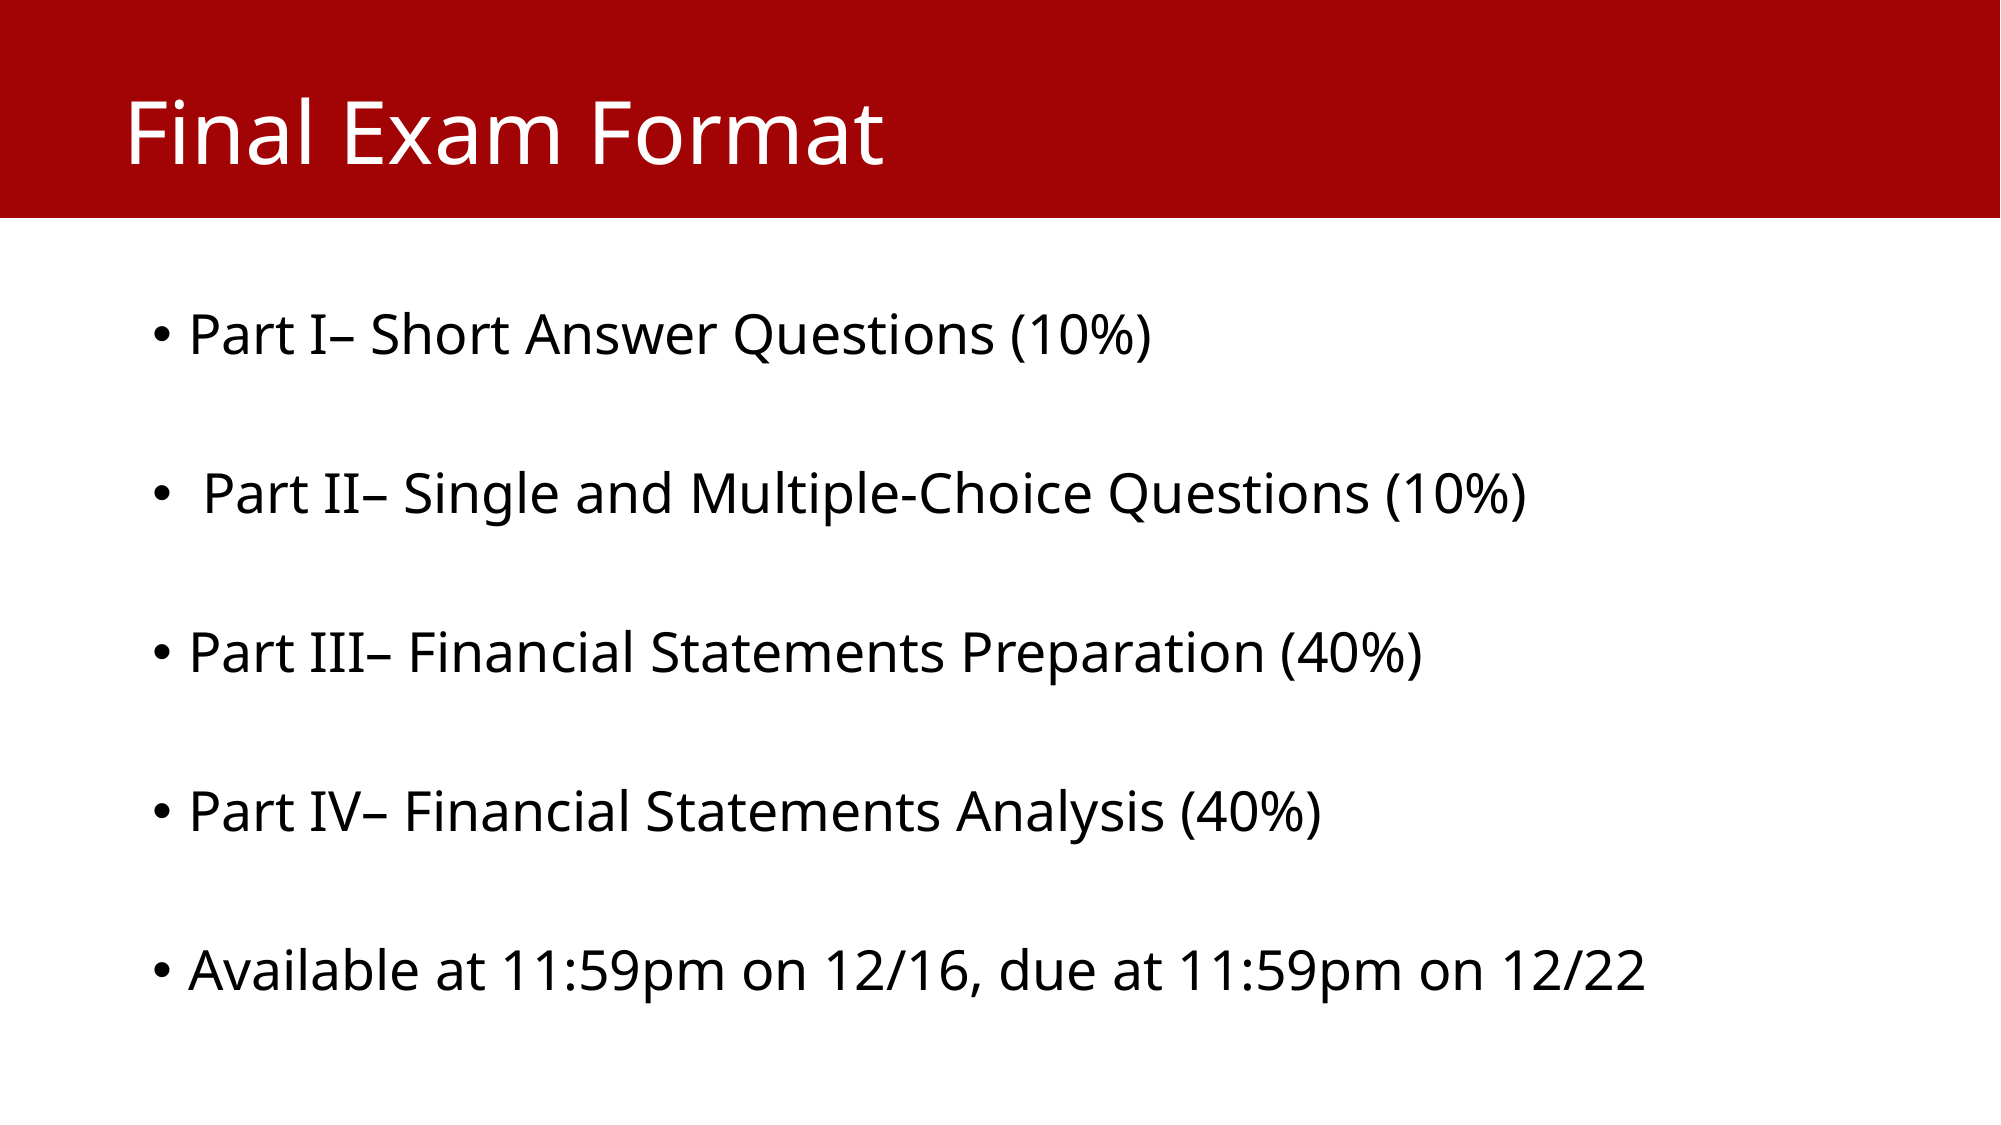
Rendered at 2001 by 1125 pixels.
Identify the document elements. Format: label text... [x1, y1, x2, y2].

text_box [0, 0, 2000, 218]
title Final Exam Format [108, 27, 1834, 245]
list Part I– Short Answer Questions (10%) Part II– Single and Multiple-Choice Questions (10%) Part III– Financial Statements Preparation (40%) Part IV– Financial Statements Analysis (40%) Available at 11:59pm on 12/16, due at 11:59pm on 12/22 [137, 299, 1863, 1014]
